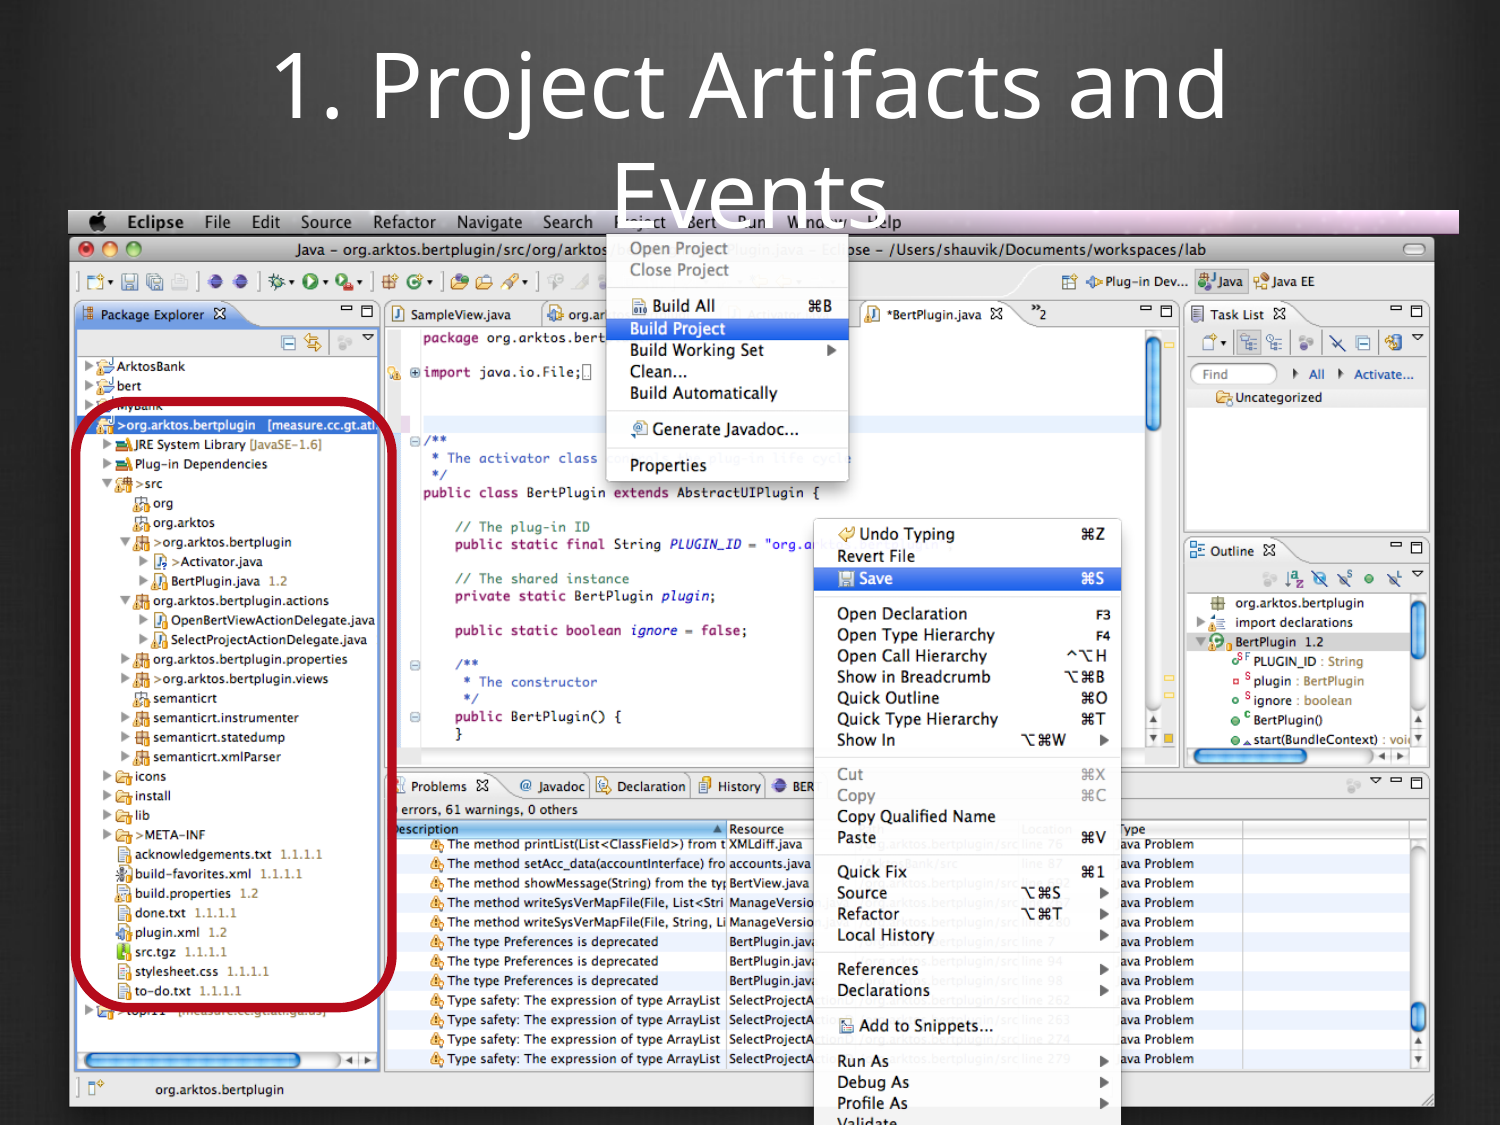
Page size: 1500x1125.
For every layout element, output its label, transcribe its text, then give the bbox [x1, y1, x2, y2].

picture [587, 226, 1140, 1125]
title 1. Project Artifacts and Events [112, 19, 1388, 201]
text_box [24, 208, 1480, 1125]
